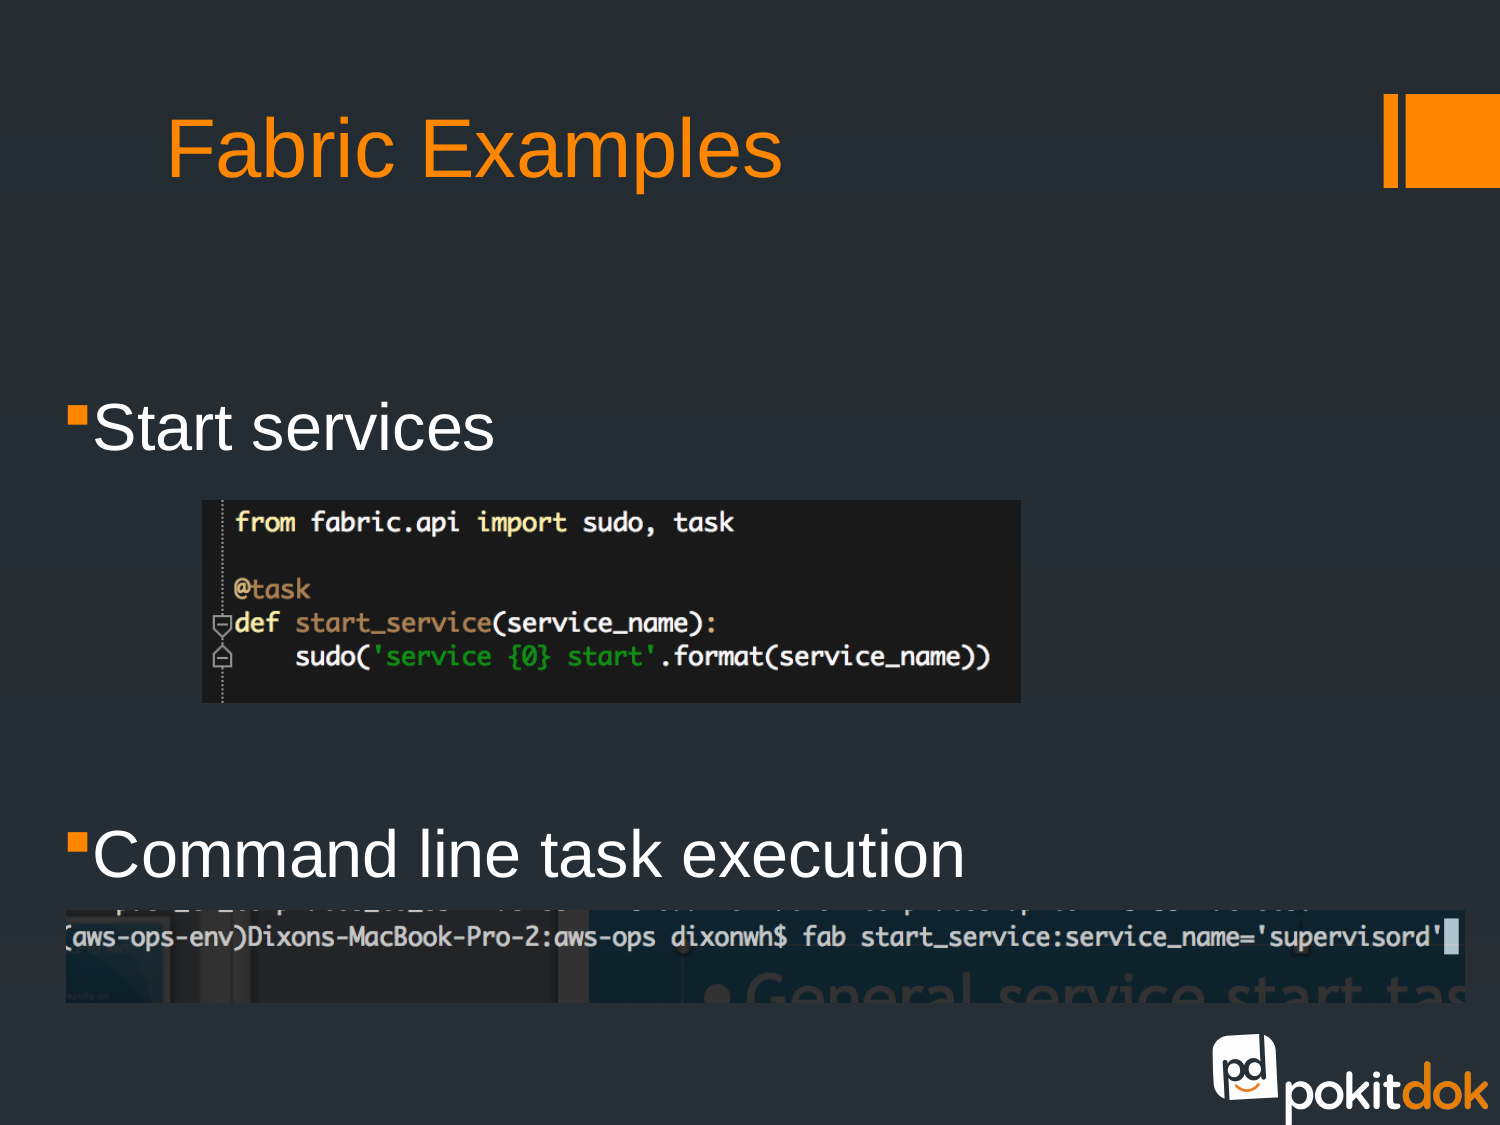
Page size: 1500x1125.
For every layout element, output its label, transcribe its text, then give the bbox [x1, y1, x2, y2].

list Start services Command line task execution [39, 376, 1500, 1077]
picture [201, 499, 1022, 703]
picture [65, 910, 1465, 1004]
title Fabric Examples [150, 49, 1350, 203]
picture [1212, 1077, 1488, 1125]
